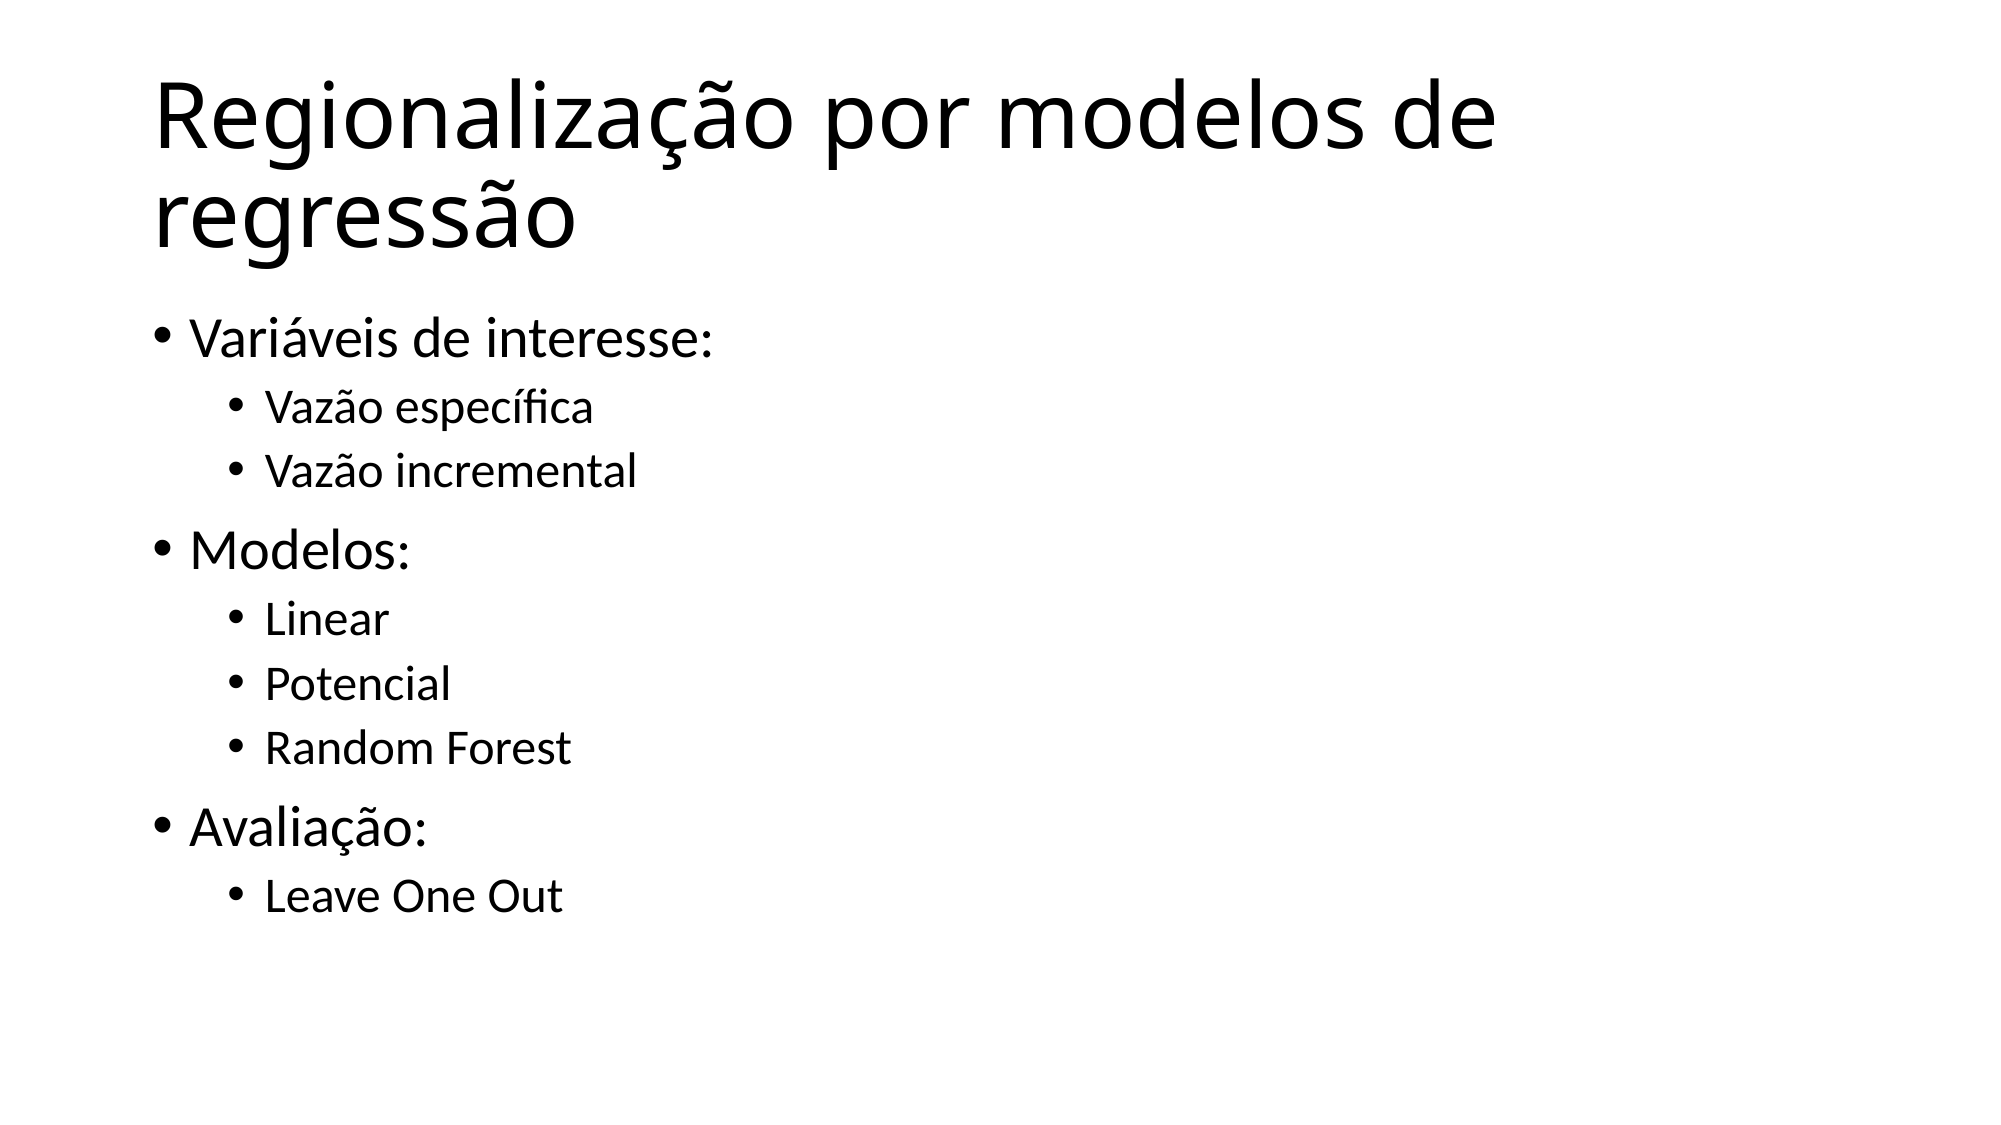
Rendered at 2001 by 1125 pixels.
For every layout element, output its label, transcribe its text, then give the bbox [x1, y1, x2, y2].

list Variáveis de interesse: Vazão específica Vazão incremental Modelos: Linear Potencial Random Forest Avaliação: Leave One Out [137, 299, 1863, 1014]
title Regionalização por modelos de regressão [137, 59, 1863, 278]
